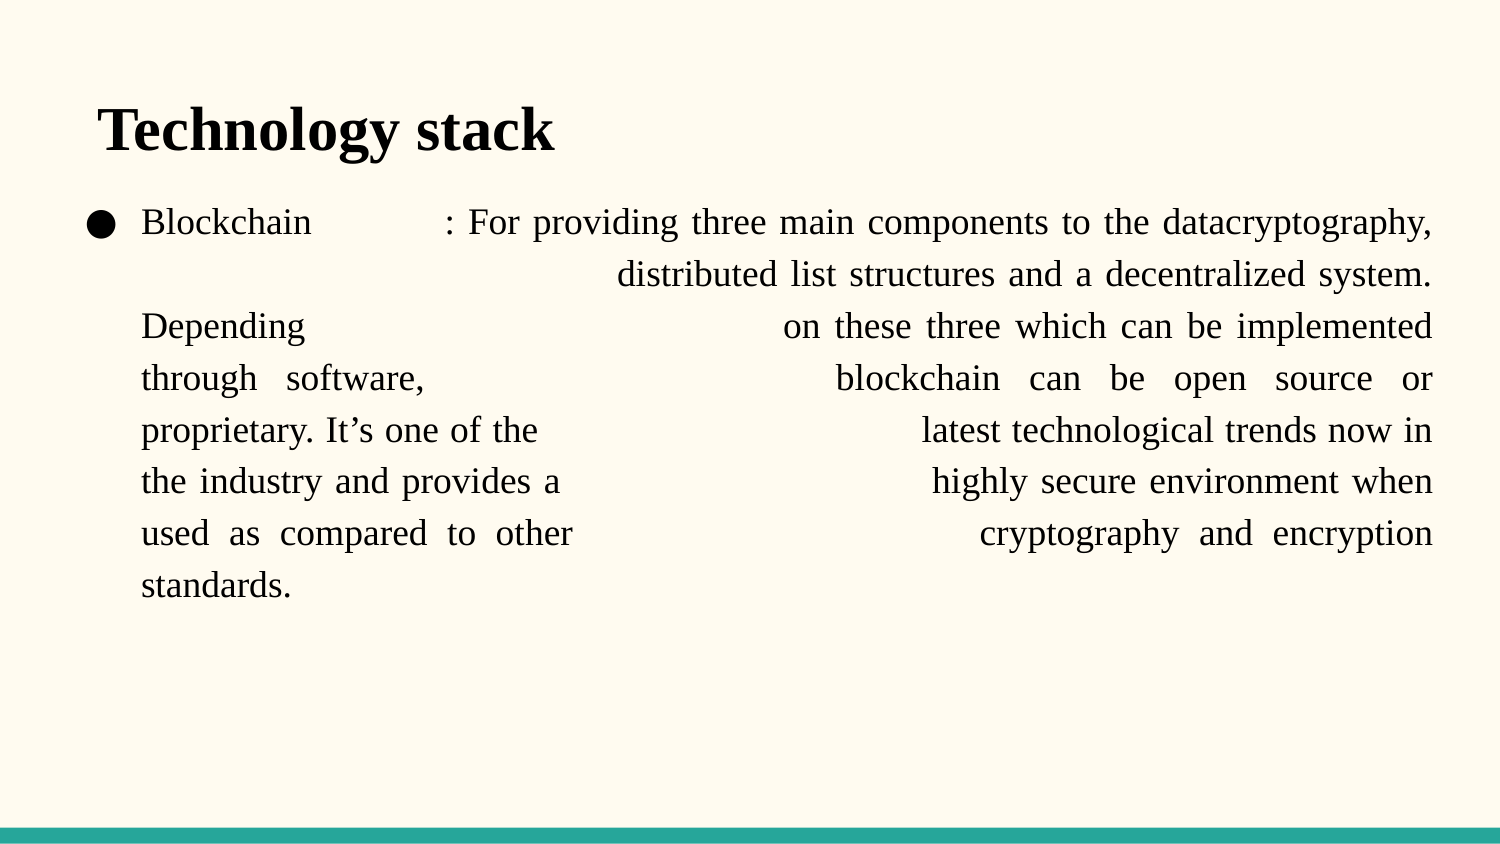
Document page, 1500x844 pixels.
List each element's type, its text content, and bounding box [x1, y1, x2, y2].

list Blockchain : For providing three main components to the datacryptography, distributed list structures and a decentralized system. Depending on these three which can be implemented through software, blockchain can be open source or proprietary. It’s one of the latest technological trends now in the industry and provides a highly secure environment when used as compared to other cryptography and encryption standards. [51, 175, 1449, 818]
title Technology stack [51, 72, 1449, 174]
